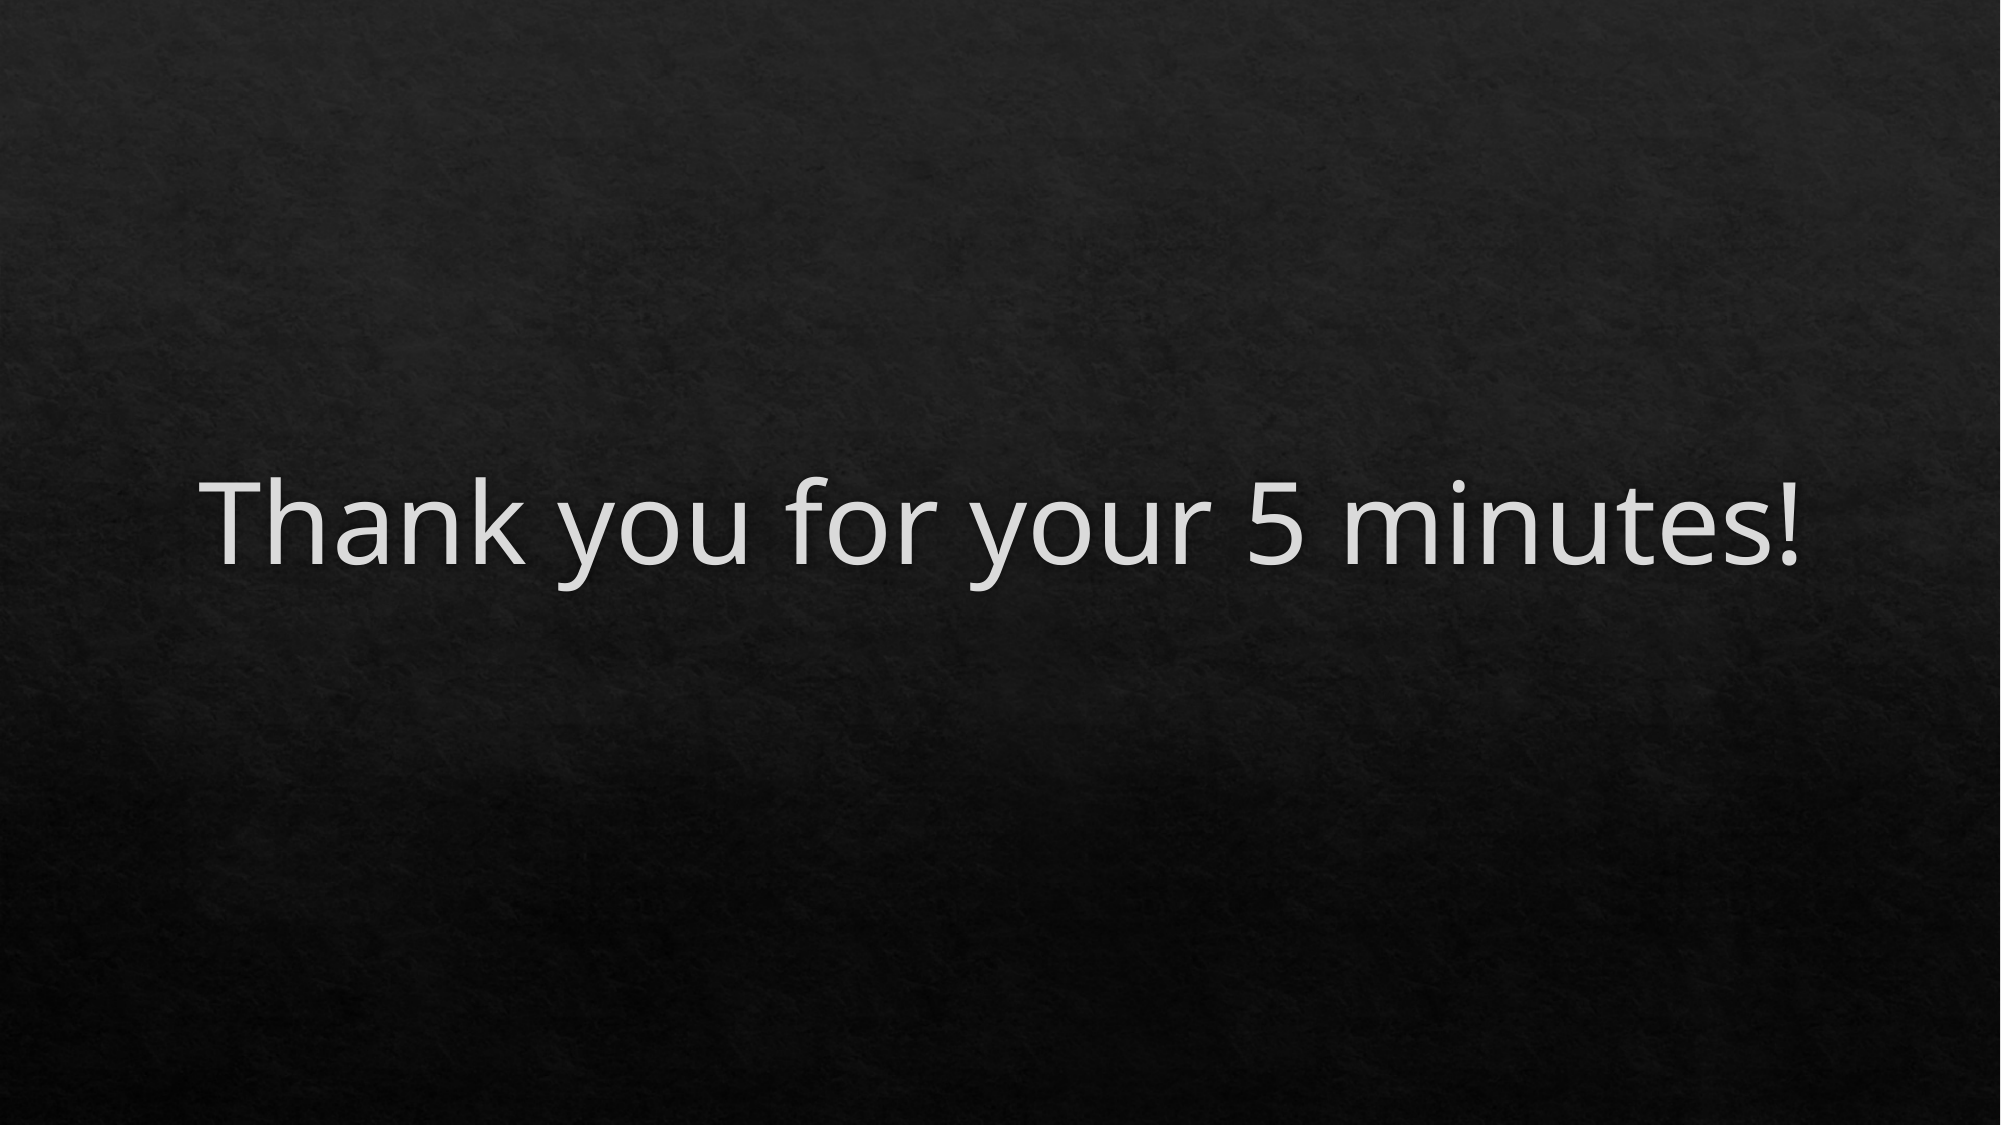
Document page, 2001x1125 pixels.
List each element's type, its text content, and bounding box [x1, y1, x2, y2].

list Thank you for your 5 minutes! [150, 429, 1850, 696]
